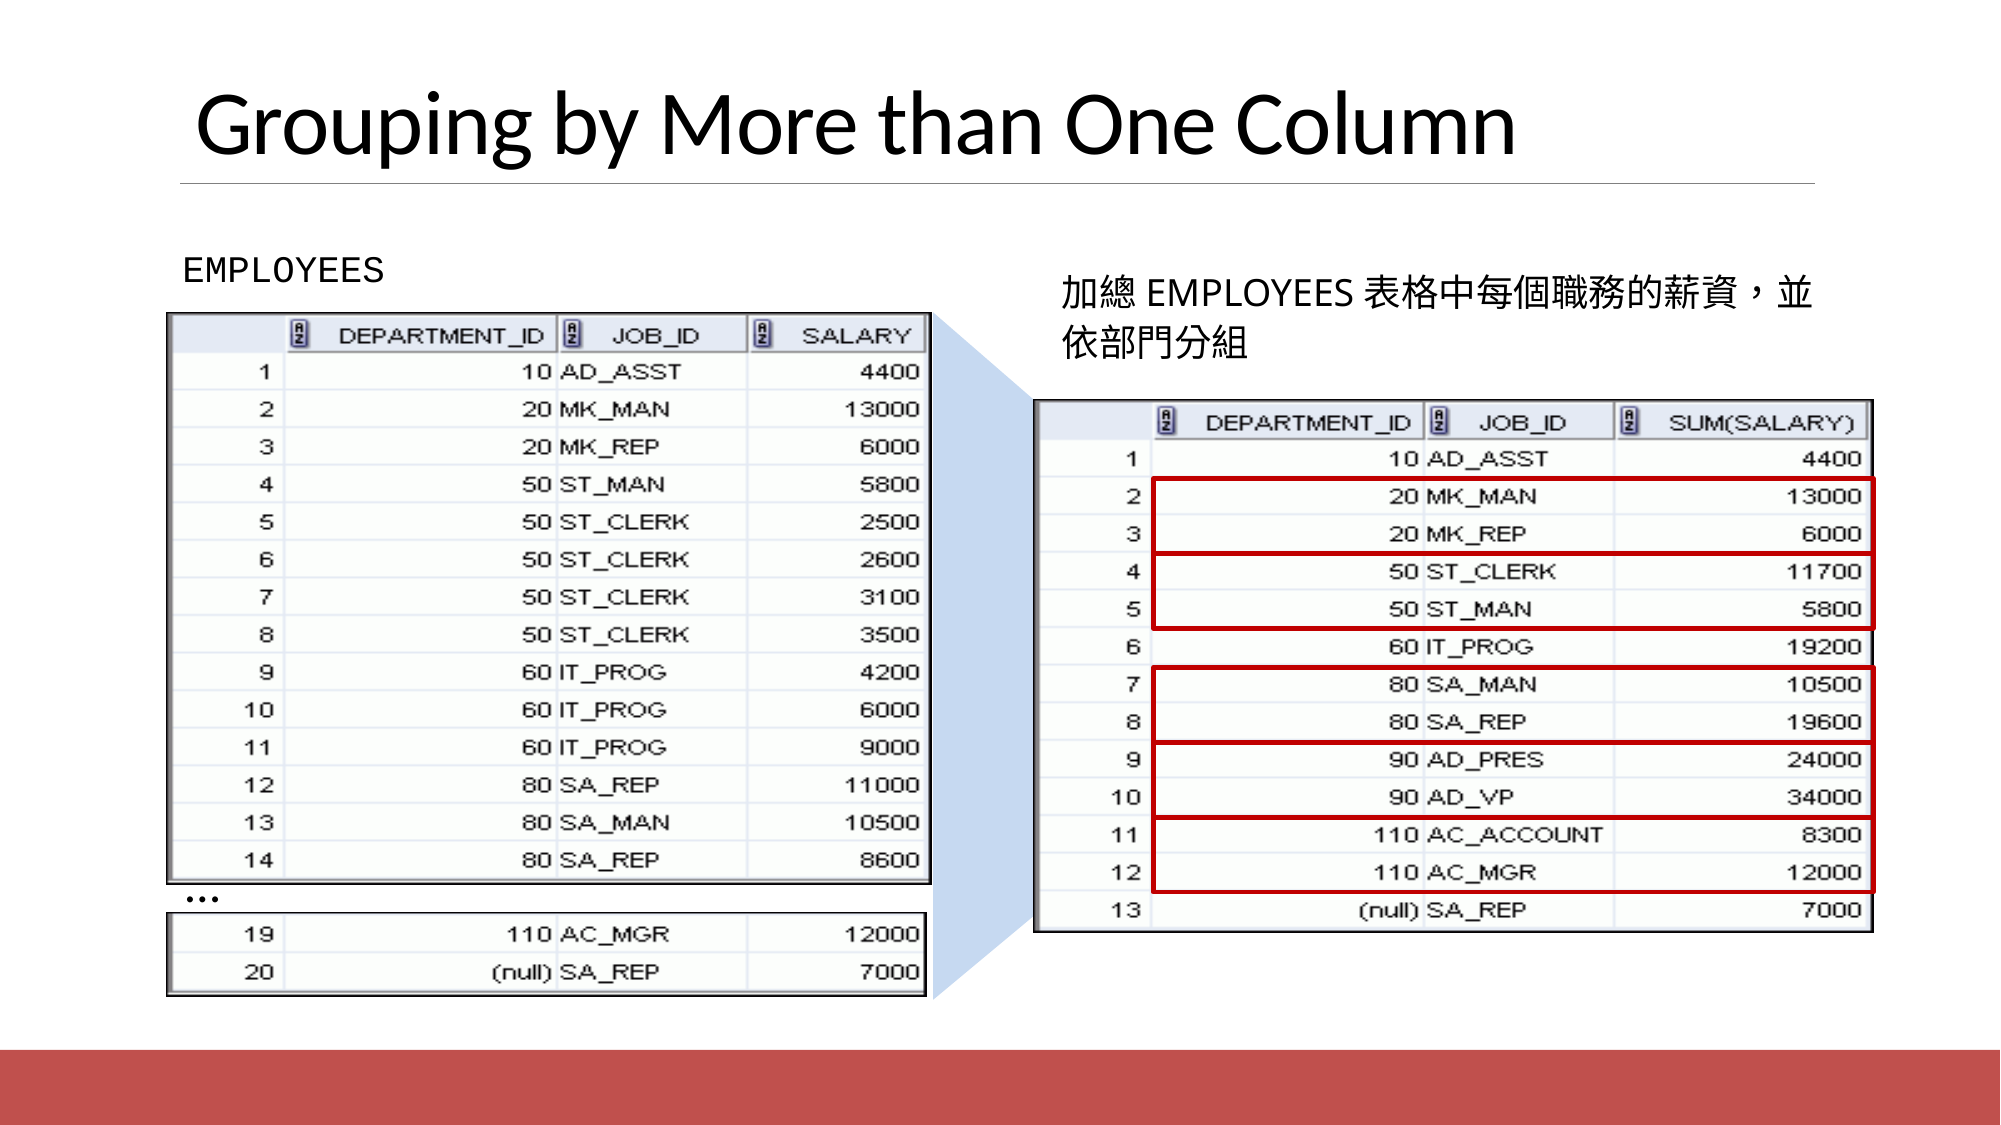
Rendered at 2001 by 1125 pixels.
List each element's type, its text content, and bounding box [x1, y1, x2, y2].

text_box 加總EMPLOYEES表格中每個職務的薪資，並依部門分組 [1046, 256, 1830, 372]
text_box … [183, 892, 264, 909]
text_box EMPLOYEES [167, 237, 401, 298]
picture [166, 311, 933, 885]
picture [1032, 399, 1874, 933]
picture [166, 911, 928, 998]
text_box [933, 318, 1032, 999]
title Grouping by More than One Column [180, 47, 1830, 181]
